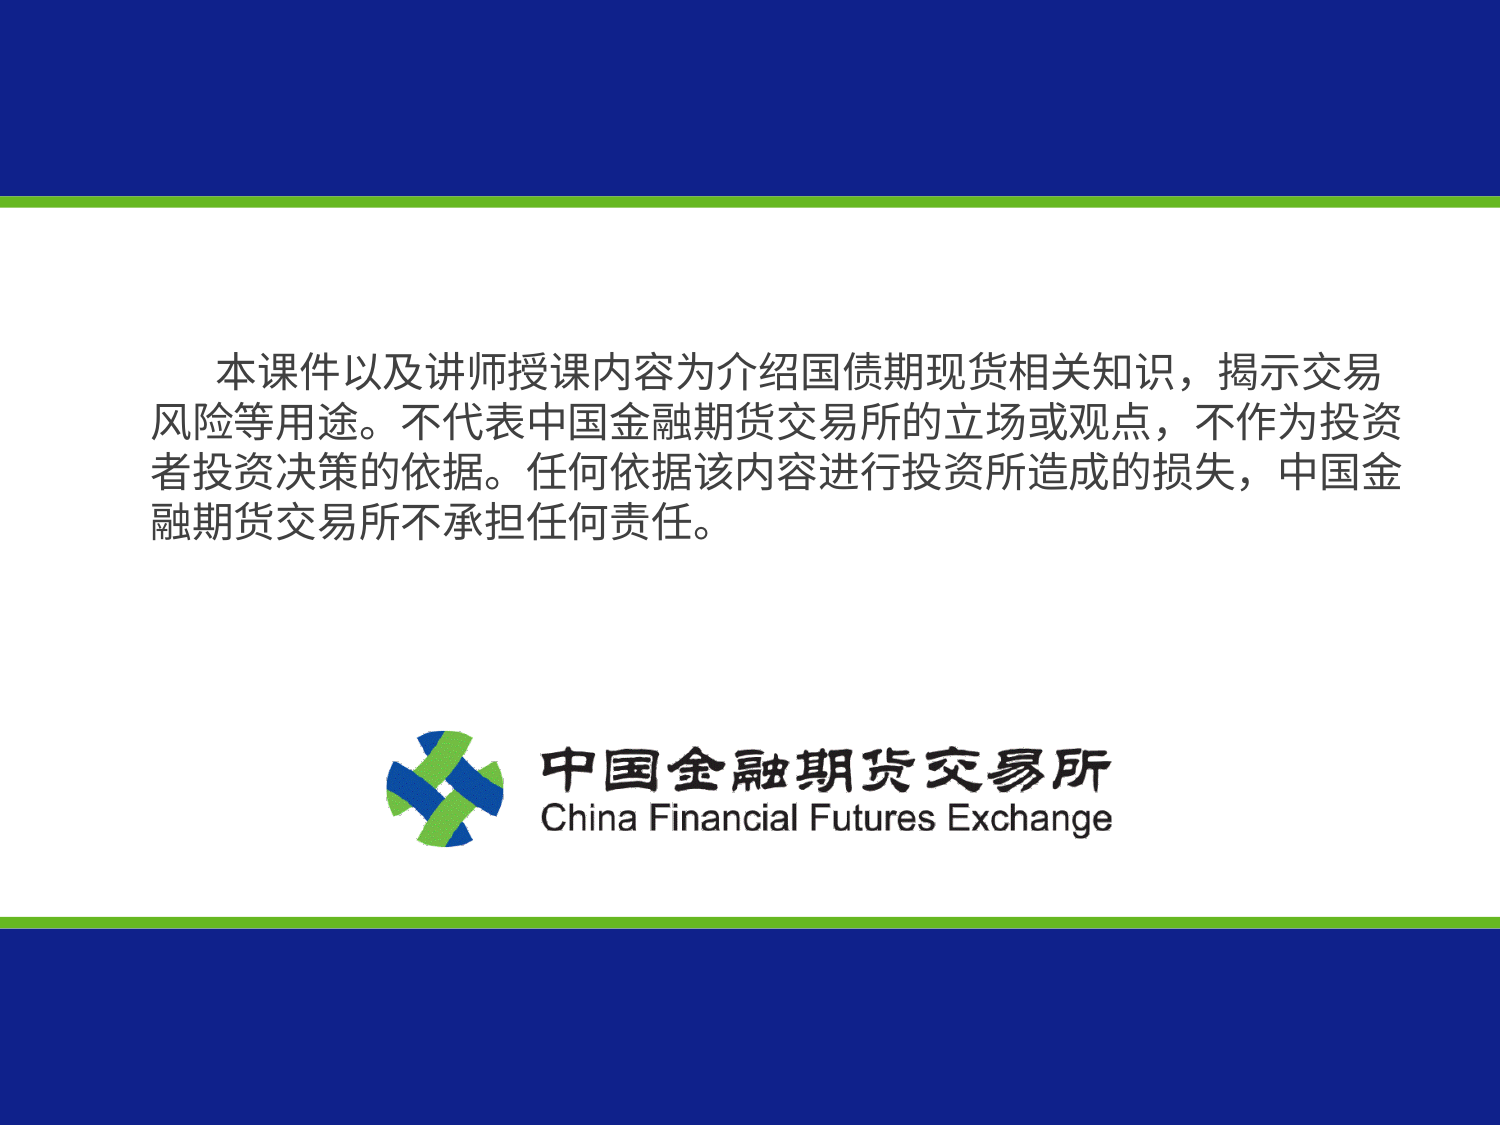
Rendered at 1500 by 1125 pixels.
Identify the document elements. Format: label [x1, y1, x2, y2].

picture [371, 715, 1120, 861]
text_box [0, 0, 1500, 1125]
